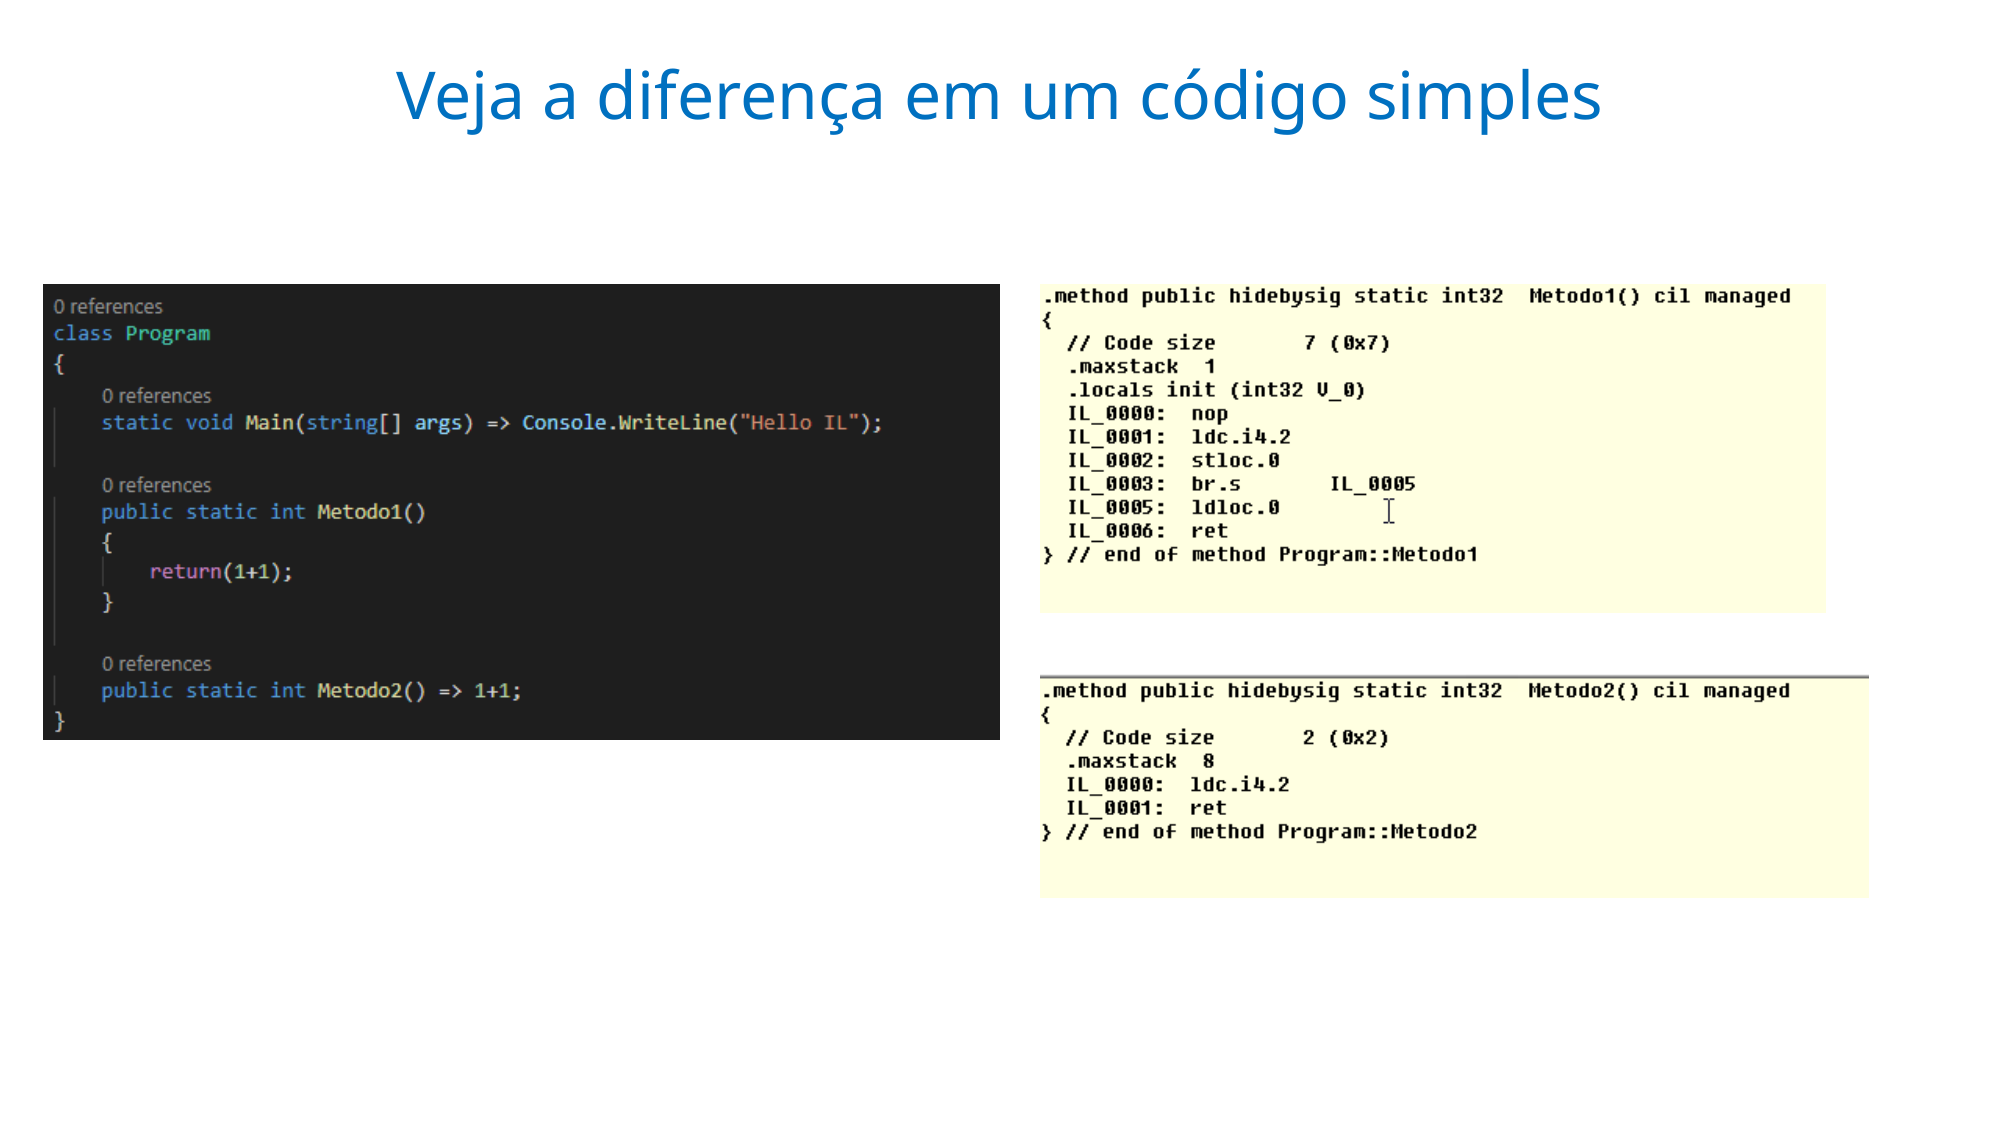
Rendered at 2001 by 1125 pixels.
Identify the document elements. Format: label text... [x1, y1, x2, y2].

title Veja a diferença em um código simples [324, 38, 1675, 157]
picture [1040, 674, 1869, 898]
picture [43, 284, 1000, 740]
picture [1040, 284, 1827, 613]
